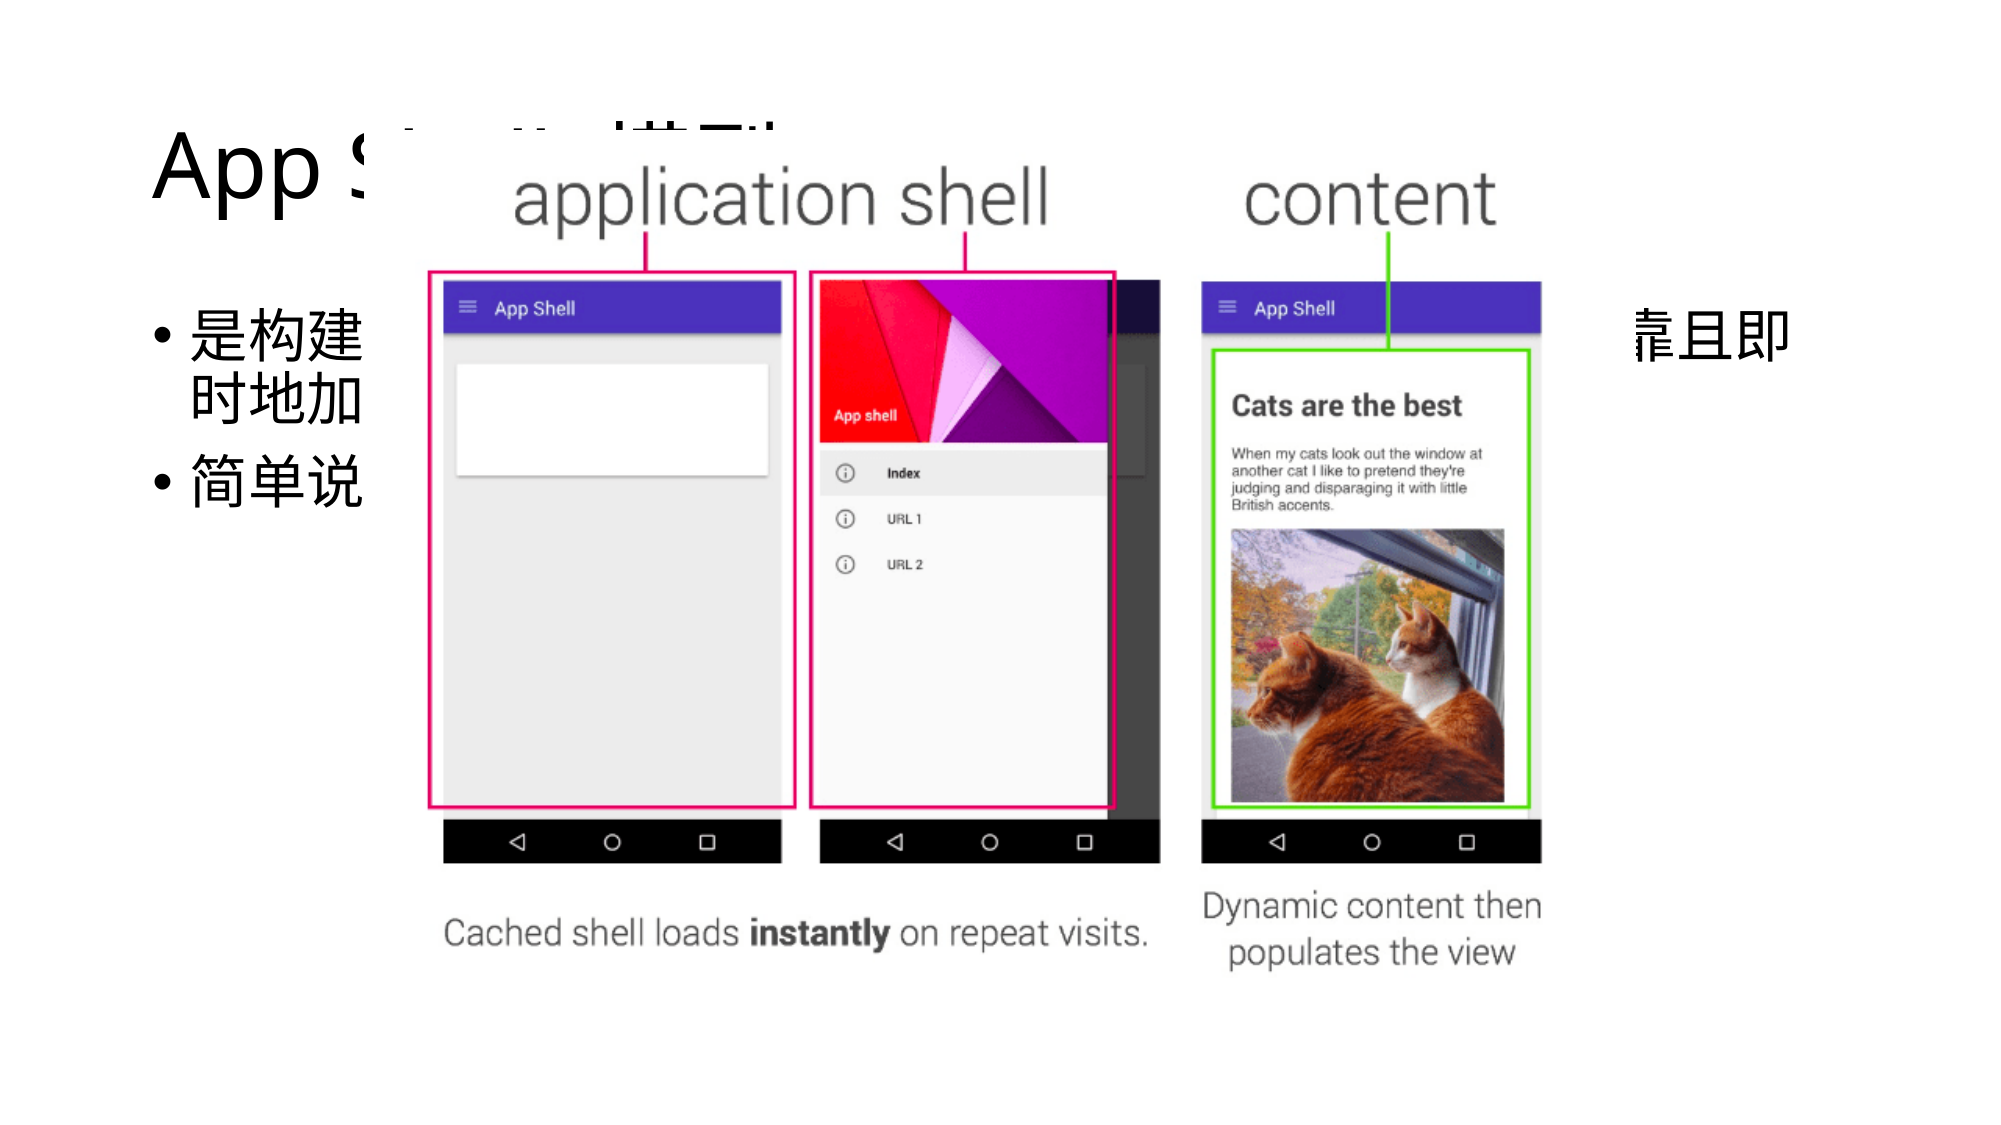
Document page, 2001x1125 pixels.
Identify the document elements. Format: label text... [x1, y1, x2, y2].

picture [364, 130, 1636, 995]
title App Shell 模型 [137, 59, 1863, 278]
list 是构建 Progressive Web App 的一种方式，这种应用能可靠且即时地加载到您的用户屏幕上，与本机应用相似。 简单说”先加载页面的骨架，再填充数据内容” [137, 299, 1863, 1014]
